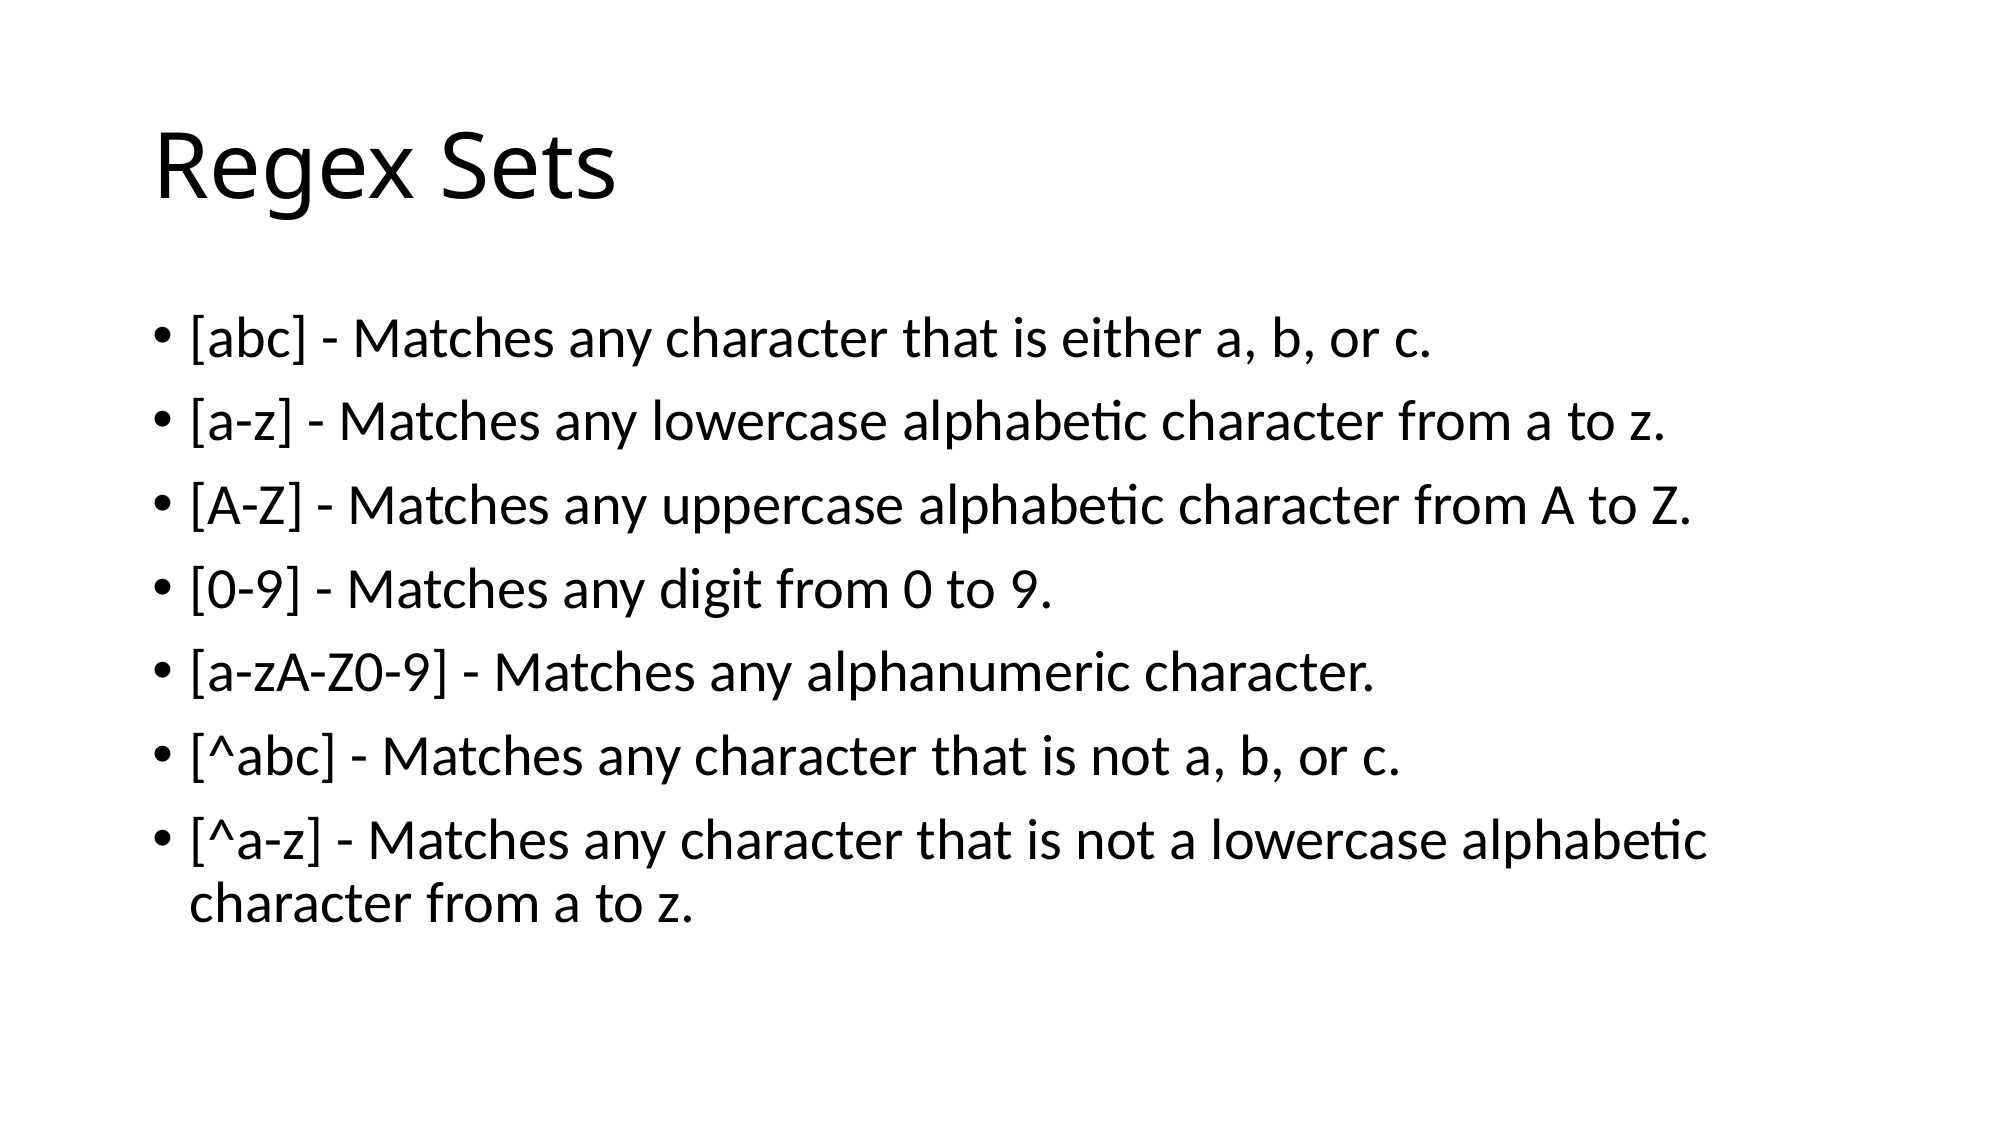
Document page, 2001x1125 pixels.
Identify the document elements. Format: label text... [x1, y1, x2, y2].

list [abc] - Matches any character that is either a, b, or c. [a-z] - Matches any lowercase alphabetic character from a to z. [A-Z] - Matches any uppercase alphabetic character from A to Z. [0-9] - Matches any digit from 0 to 9. [a-zA-Z0-9] - Matches any alphanumeric character. [^abc] - Matches any character that is not a, b, or c. [^a-z] - Matches any character that is not a lowercase alphabetic character from a to z. [137, 299, 1863, 1014]
title Regex Sets [137, 59, 1863, 278]
